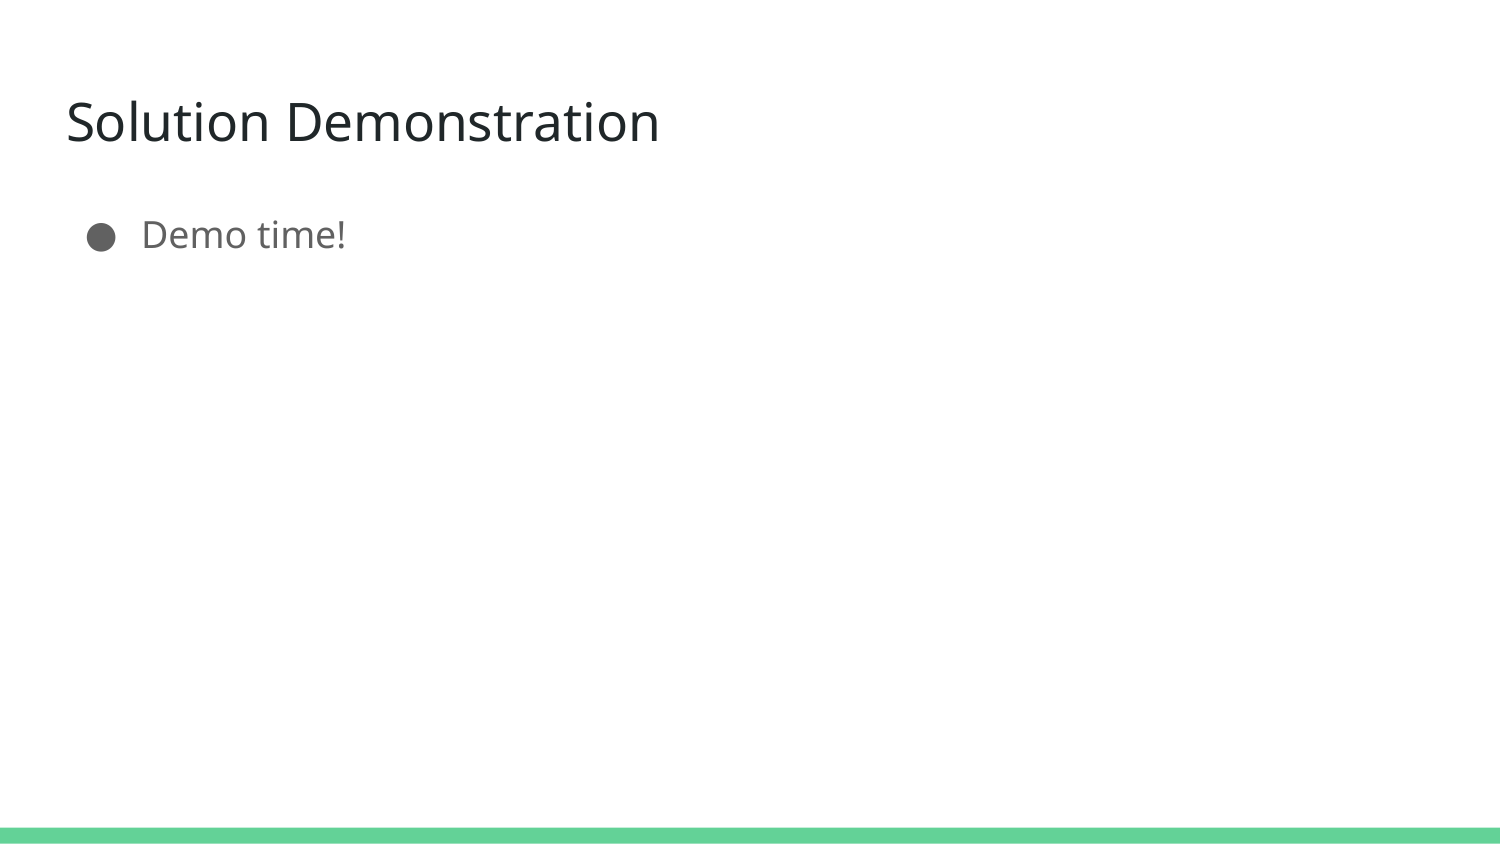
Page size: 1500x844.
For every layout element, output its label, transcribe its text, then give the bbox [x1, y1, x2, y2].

title Solution Demonstration [51, 72, 1449, 167]
list Demo time! [51, 189, 1449, 750]
